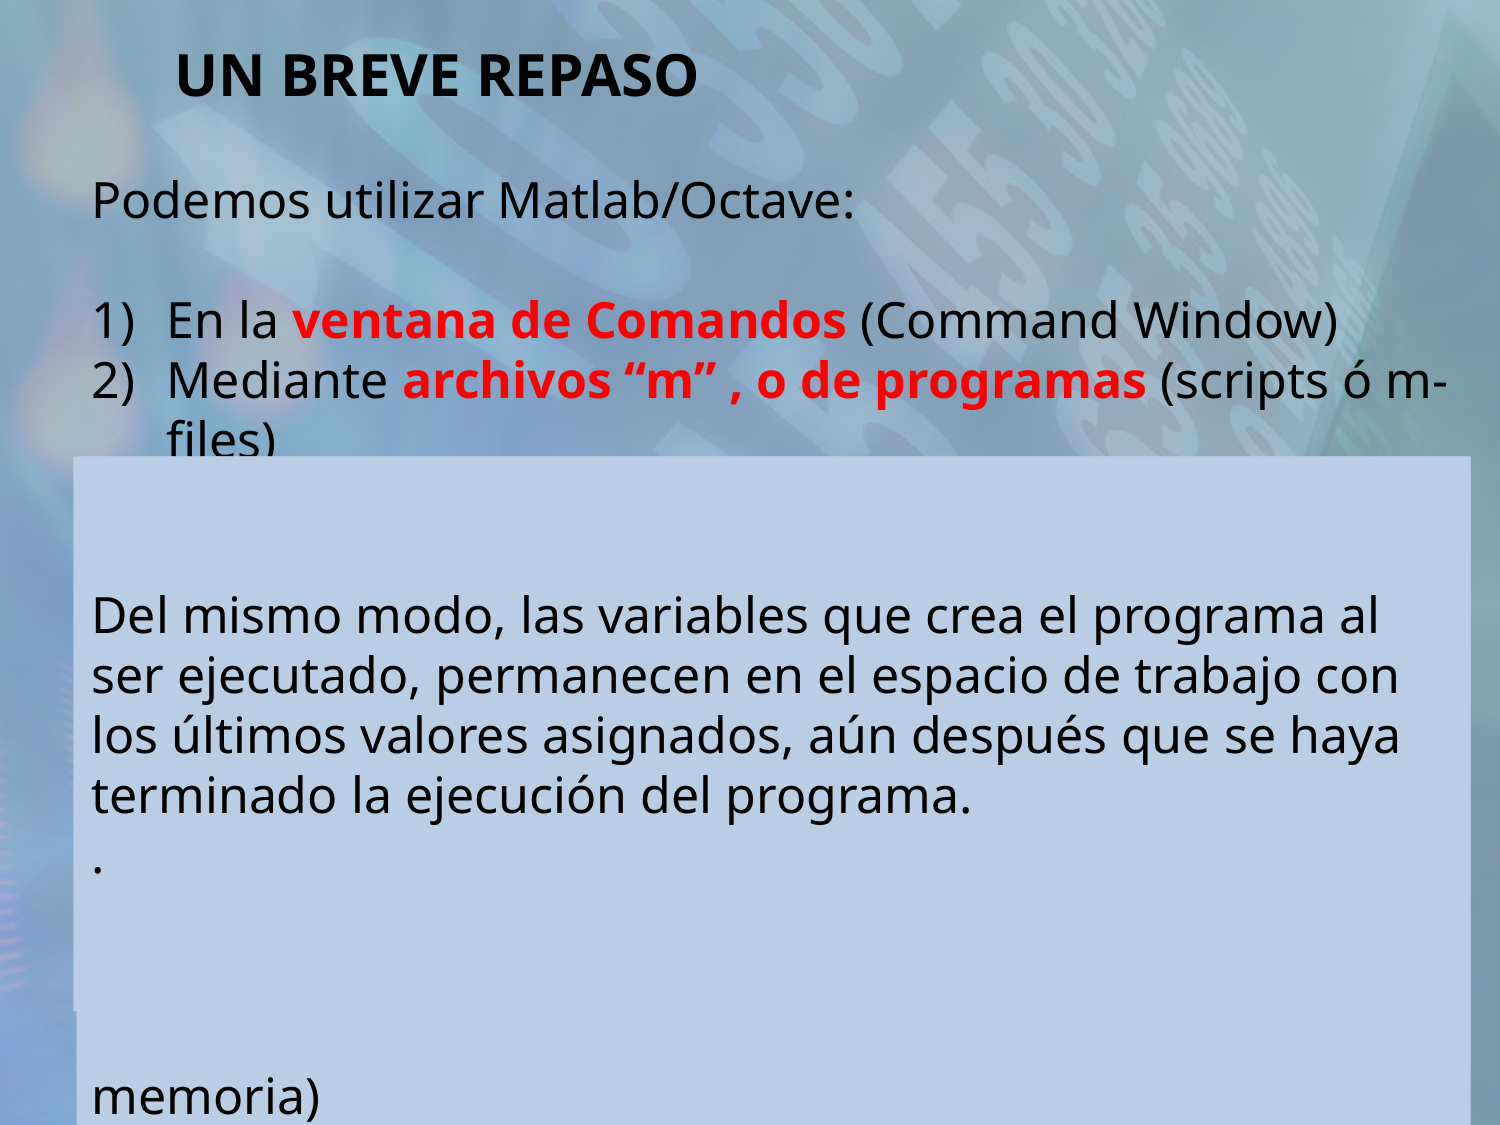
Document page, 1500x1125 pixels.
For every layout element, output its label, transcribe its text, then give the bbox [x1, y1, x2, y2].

text_box Del mismo modo, las variables que crea el programa al ser ejecutado, permanecen en el espacio de trabajo con los últimos valores asignados, aún después que se haya terminado la ejecución del programa. . [76, 456, 1471, 1072]
text_box UN BREVE REPASO [159, 30, 1435, 116]
text_box Podemos utilizar Matlab/Octave: En la ventana de Comandos (Command Window) Mediante archivos “m” , o de programas (scripts ó m-files) [76, 160, 1471, 456]
text_box Los archivos “m” o de programas comparten el mismo espacio de memoria que la Ventana de Comandos. Eso quiere decir que las variables que hayan sido definidas antes de que se ejecute el programa, siguen ocupando el espacio de memoria o de trabajo (son visibles) y sus contenidos podrían ser usados por el programa (de allí la recomendación dada en la práctica de comenzar cada programa con la instrucción clear variables, para eliminar las variables del espacio de trabajo, liberando la memoria) [76, 1072, 1471, 1125]
